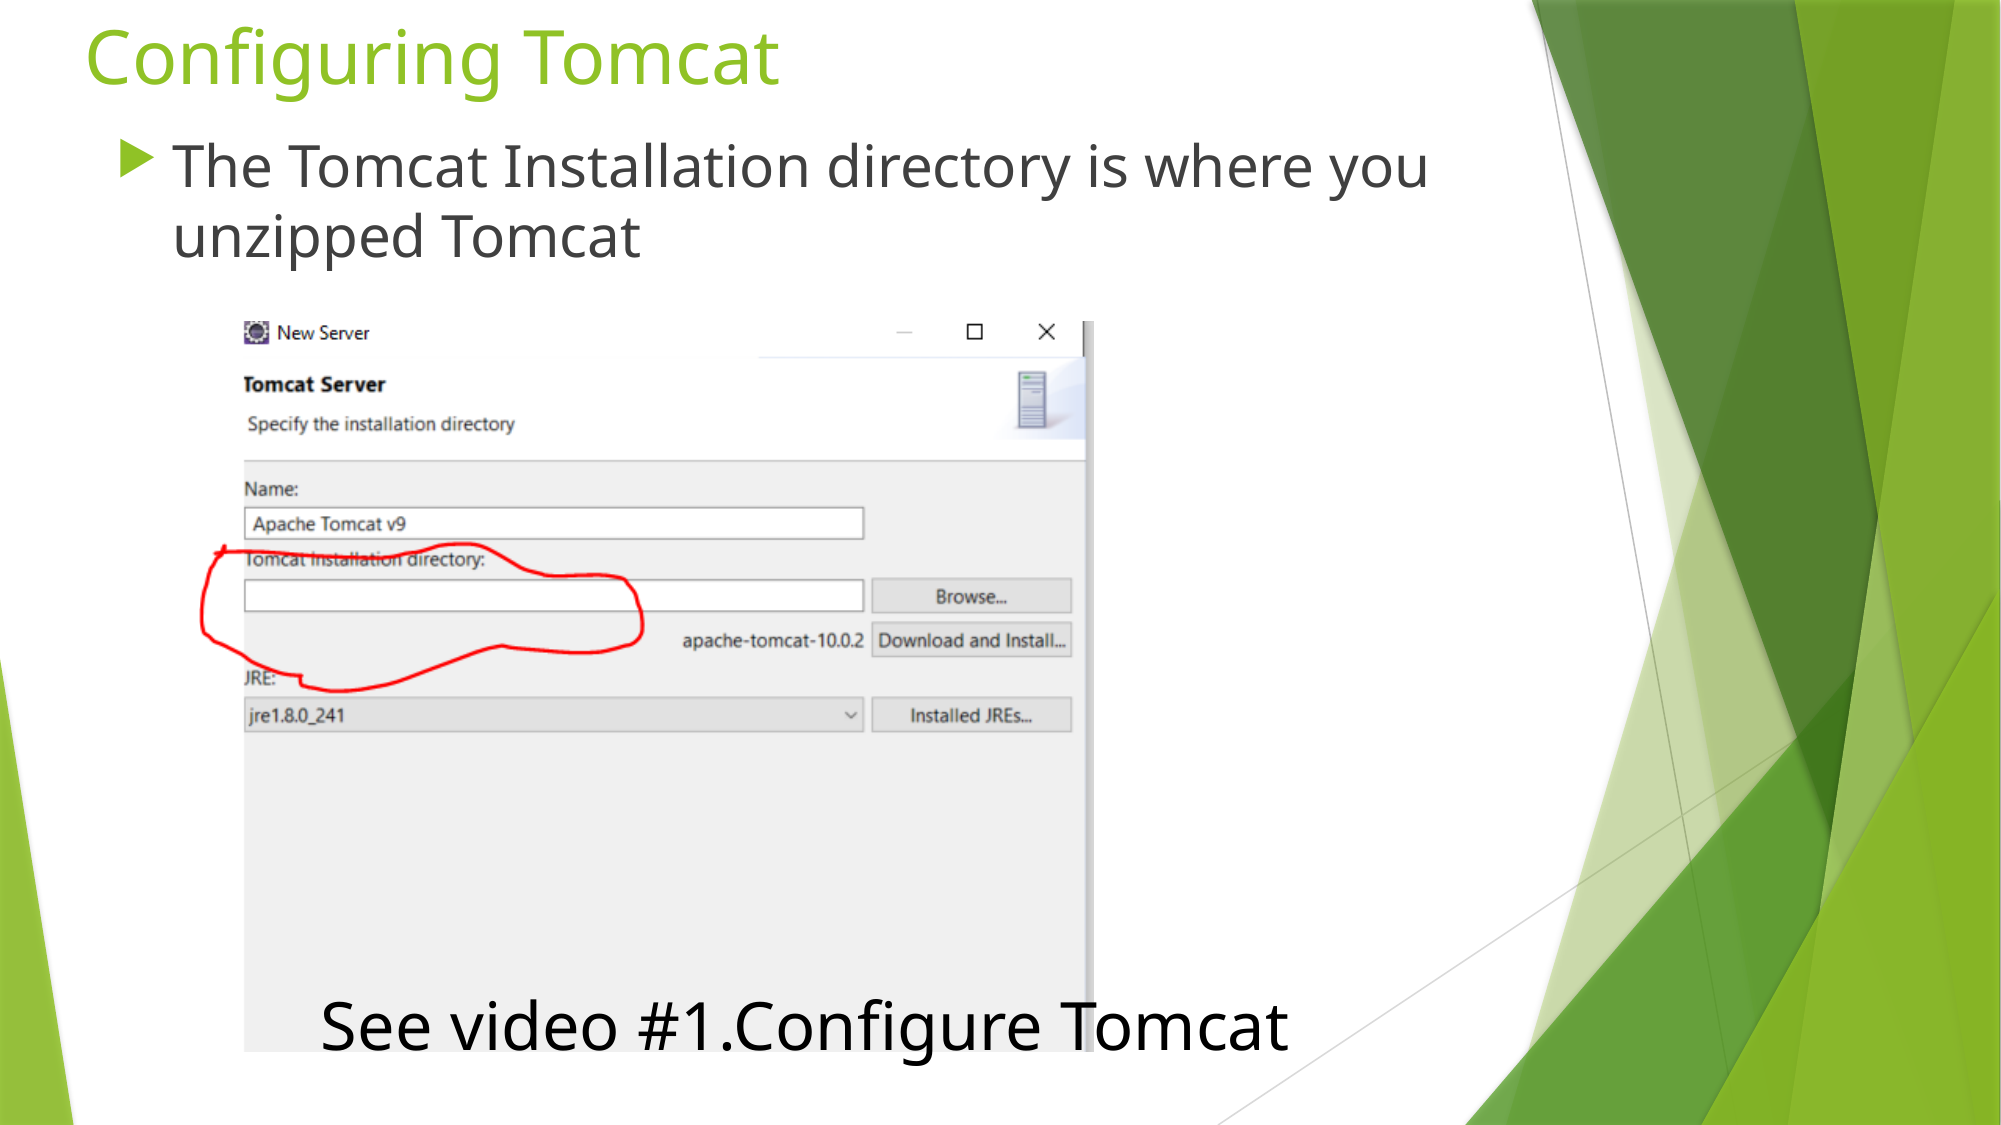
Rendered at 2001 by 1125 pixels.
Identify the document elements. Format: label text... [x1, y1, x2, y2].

text_box See video #1.Configure Tomcat [306, 976, 1396, 1071]
title Configuring Tomcat [69, 1, 1481, 122]
picture [198, 321, 1094, 1053]
list The Tomcat Installation directory is where you unzipped Tomcat [101, 121, 1512, 893]
